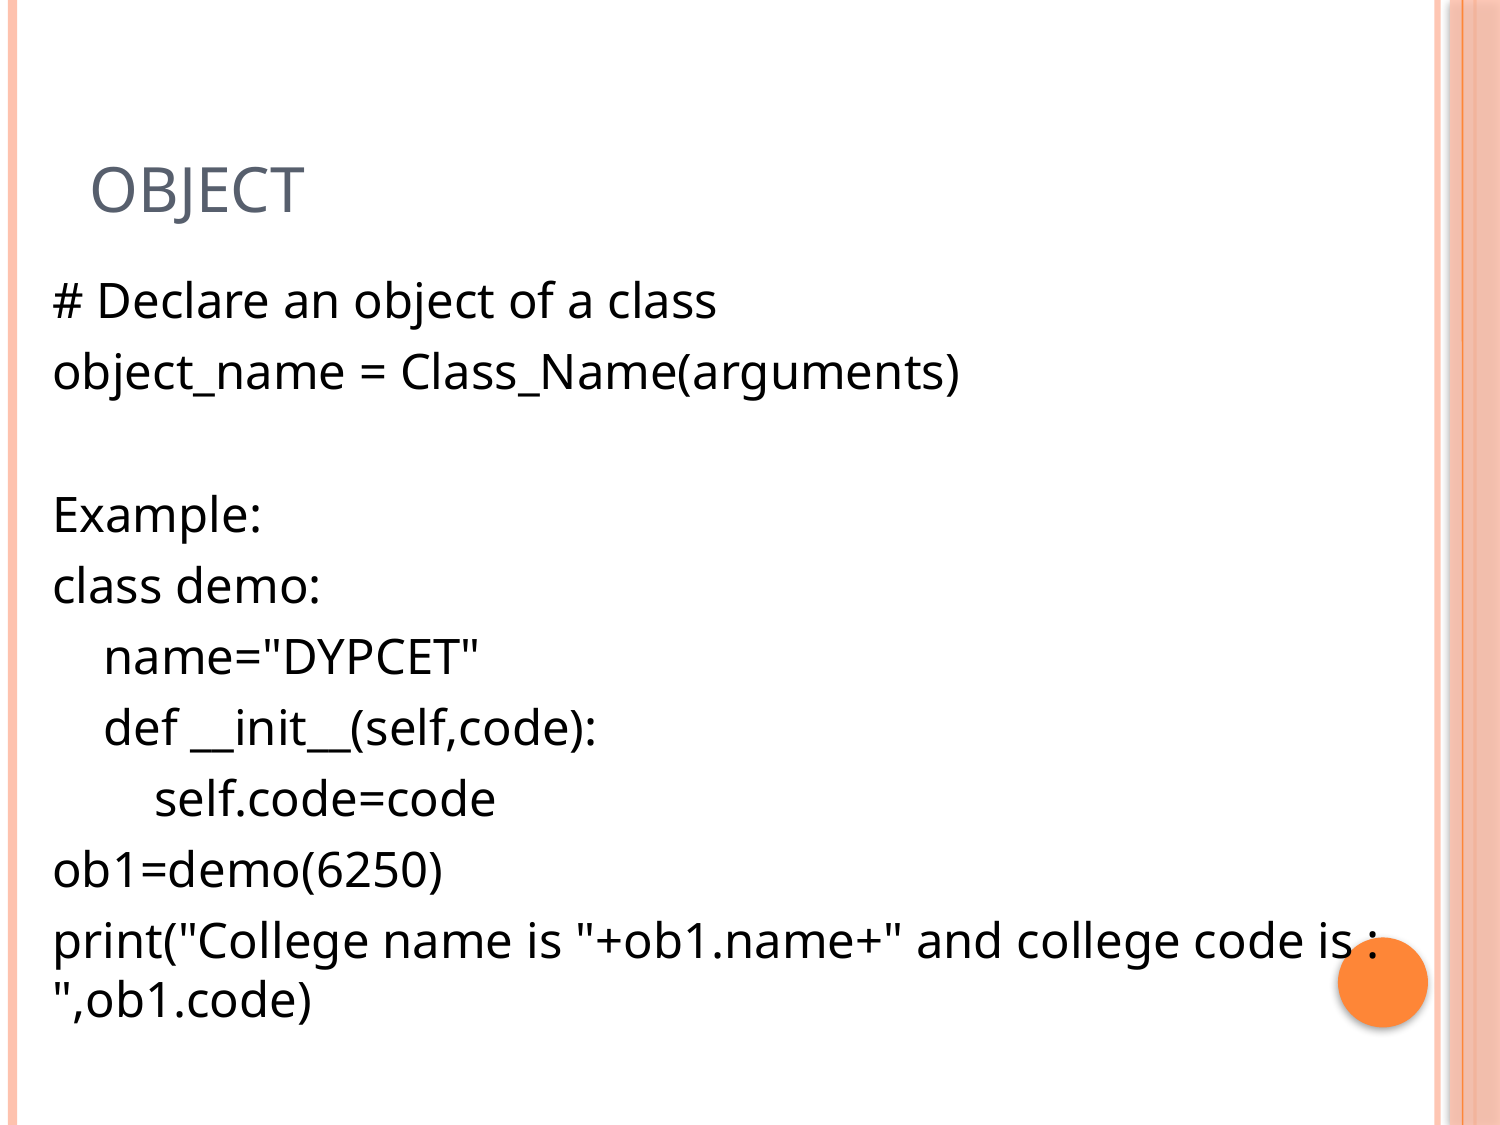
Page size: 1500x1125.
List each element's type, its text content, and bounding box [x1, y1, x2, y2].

list # Declare an object of a class object_name = Class_Name(arguments) Example: class demo: name="DYPCET" def __init__(self,code): self.code=code ob1=demo(6250) print("College name is "+ob1.name+" and college code is : ",ob1.code) [37, 262, 1475, 1038]
title Object [75, 45, 1300, 233]
